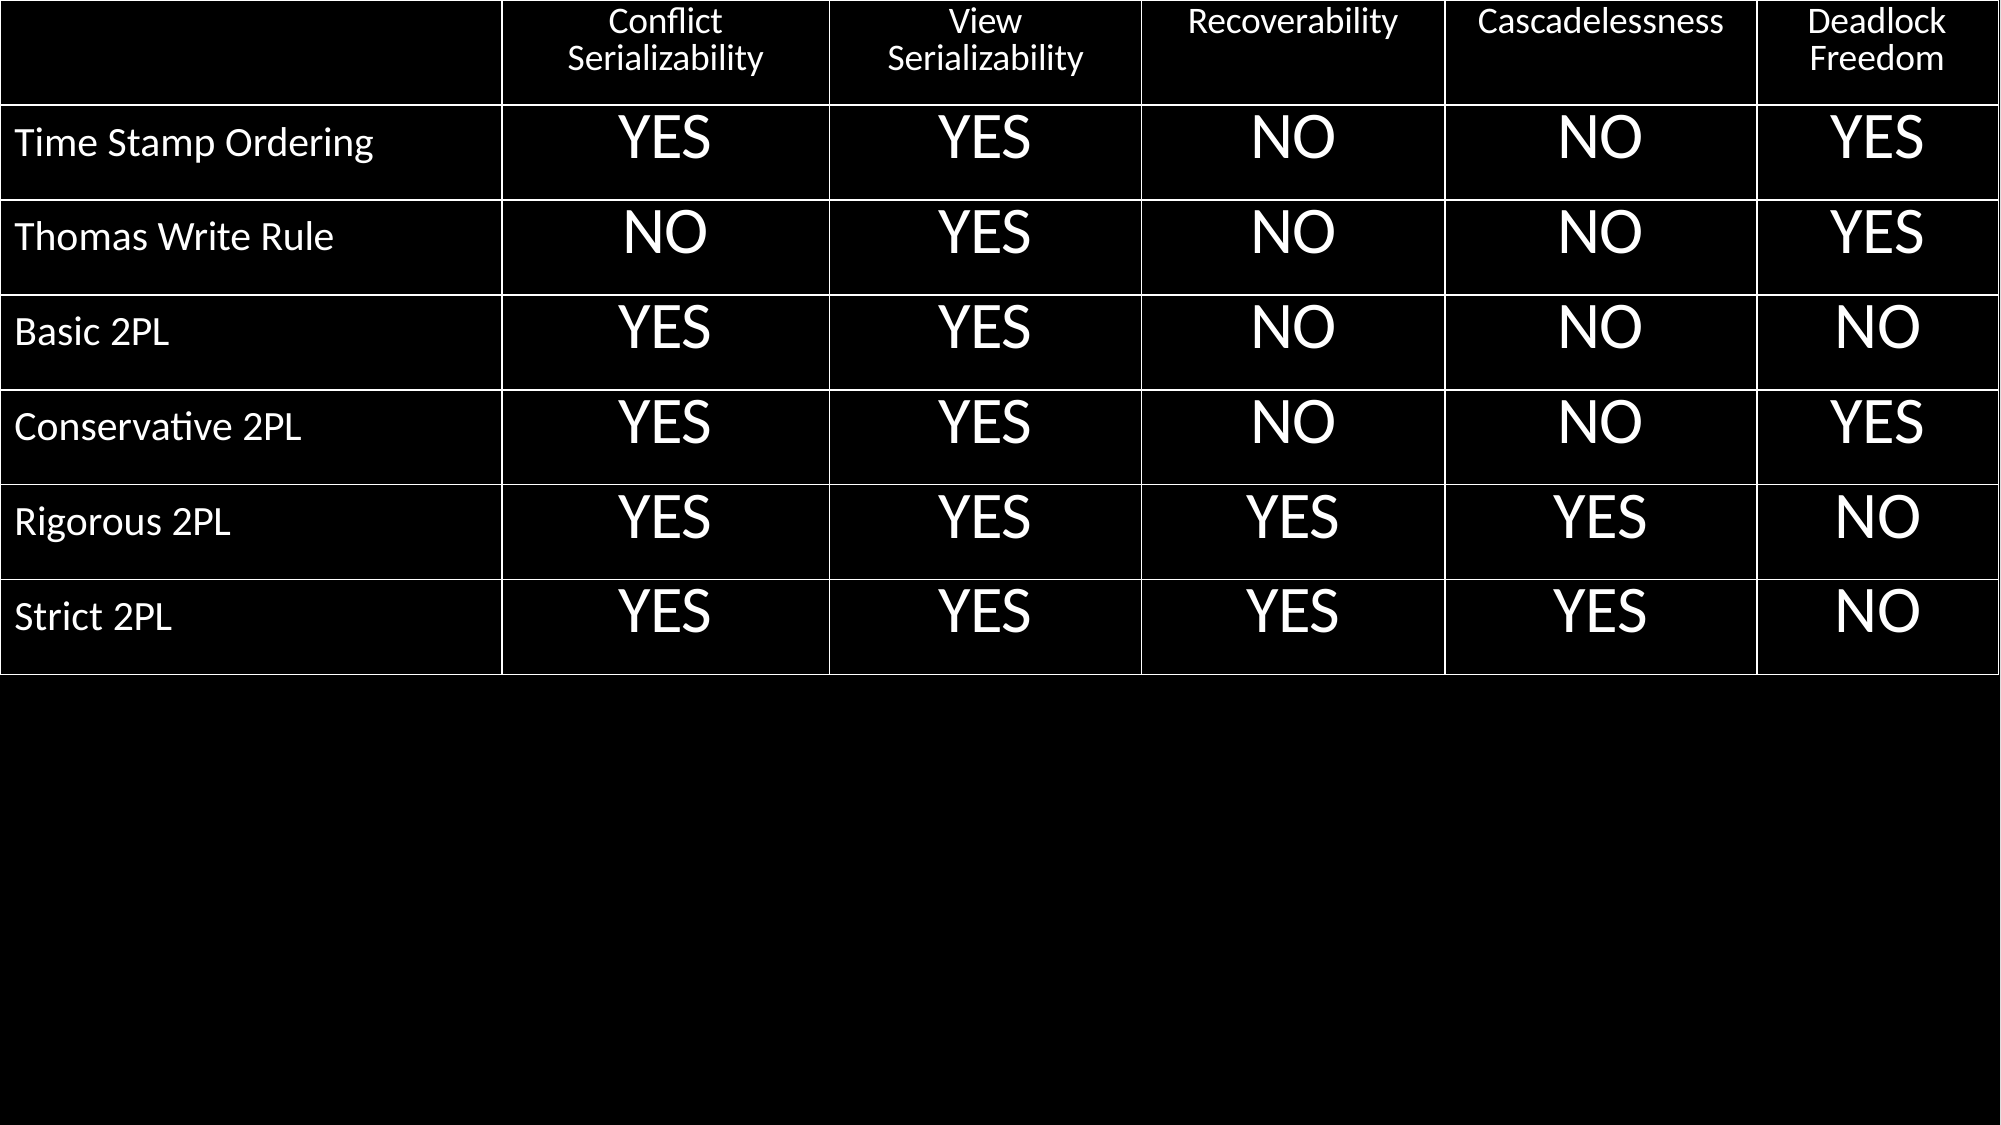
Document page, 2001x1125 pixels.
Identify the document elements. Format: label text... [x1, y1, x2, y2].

table_cell YES [830, 106, 1141, 199]
table_cell Thomas Write Rule [1, 201, 501, 294]
table_cell NO [1446, 296, 1756, 389]
table_cell NO [503, 201, 829, 294]
table_cell YES [503, 485, 829, 579]
table_cell YES [830, 485, 1141, 579]
table_cell NO [1758, 296, 1998, 389]
table_cell Time Stamp Ordering [1, 106, 501, 199]
table_cell NO [1758, 485, 1998, 579]
table_cell NO [1142, 201, 1444, 294]
table_cell NO [1142, 391, 1444, 484]
table_cell YES [503, 391, 829, 484]
table_header Deadlock Freedom [1758, 1, 1998, 104]
table_header [1, 1, 501, 104]
table_header View Serializability [830, 1, 1141, 104]
table_cell YES [1142, 485, 1444, 579]
table_cell YES [830, 580, 1141, 674]
table_cell YES [1758, 391, 1998, 484]
table_header Recoverability [1142, 1, 1444, 104]
table_cell YES [503, 580, 829, 674]
table_cell YES [503, 106, 829, 199]
table_cell NO [1142, 106, 1444, 199]
table_cell YES [1446, 580, 1756, 674]
table_cell Rigorous 2PL [1, 485, 501, 579]
table_cell Conservative 2PL [1, 391, 501, 484]
table_cell NO [1446, 391, 1756, 484]
table_cell Strict 2PL [1, 580, 501, 674]
table_cell Basic 2PL [1, 296, 501, 389]
table_cell NO [1142, 296, 1444, 389]
table_cell YES [1758, 201, 1998, 294]
table_cell YES [1446, 485, 1756, 579]
table_header Cascadelessness [1446, 1, 1756, 104]
table_cell YES [830, 201, 1141, 294]
table_cell YES [503, 296, 829, 389]
table_cell YES [1758, 106, 1998, 199]
table_cell YES [830, 391, 1141, 484]
table_cell YES [1142, 580, 1444, 674]
table_header Conflict Serializability [503, 1, 829, 104]
table_cell NO [1446, 106, 1756, 199]
table_cell NO [1758, 580, 1998, 674]
table_cell NO [1446, 201, 1756, 294]
table_cell YES [830, 296, 1141, 389]
